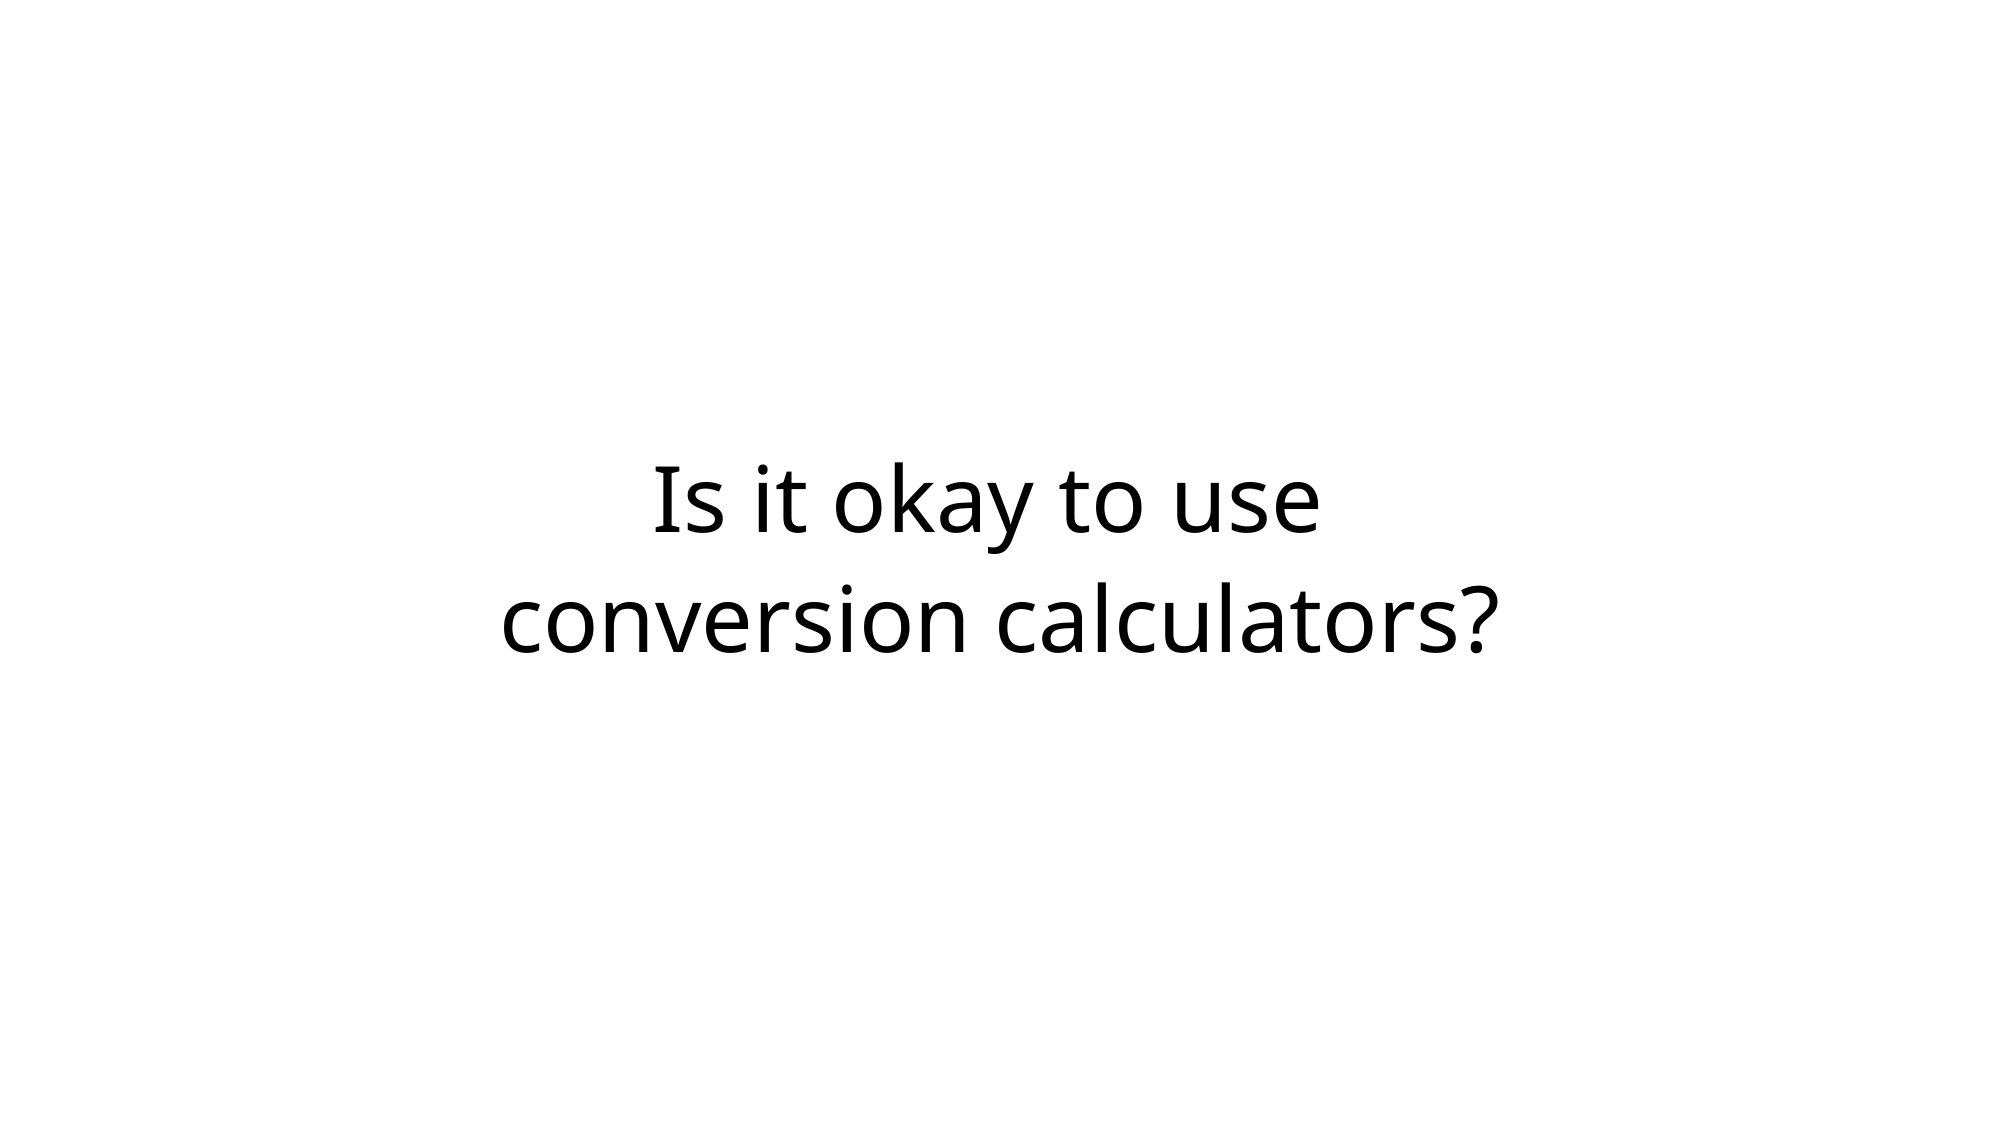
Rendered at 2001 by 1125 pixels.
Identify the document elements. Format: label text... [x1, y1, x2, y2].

list Is it okay to use conversion calculators? [137, 503, 1863, 622]
